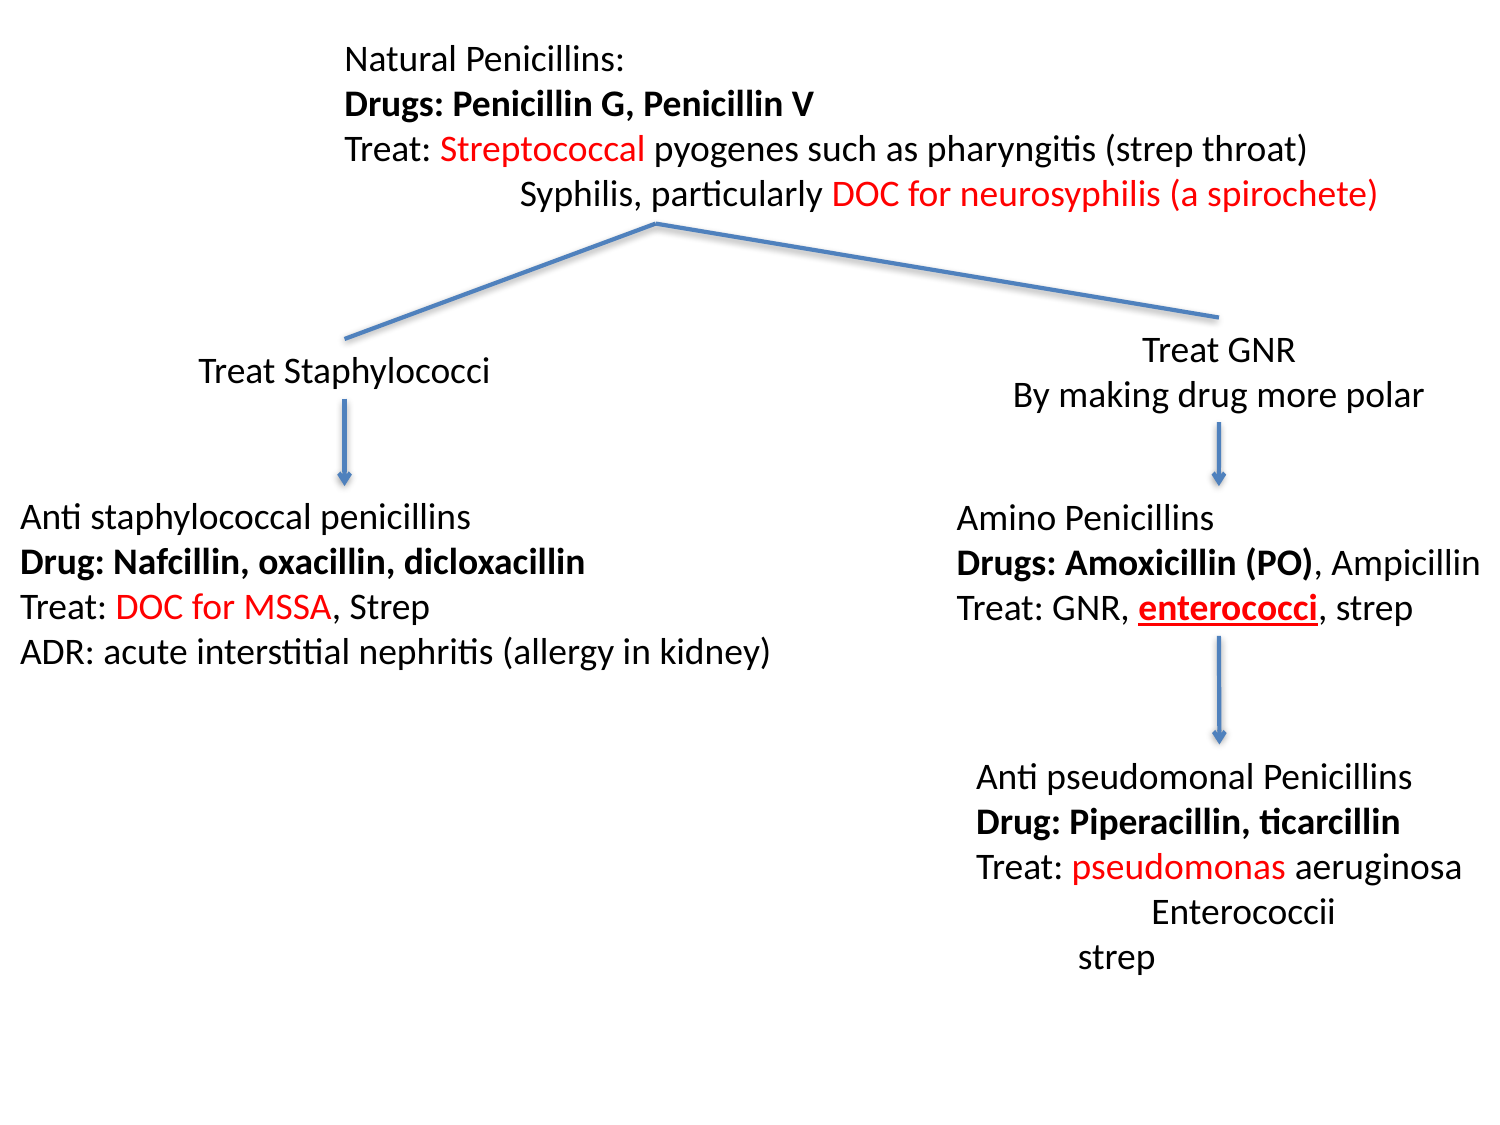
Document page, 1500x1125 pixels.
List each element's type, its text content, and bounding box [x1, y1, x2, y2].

text_box Anti staphylococcal penicillins Drug: Nafcillin, oxacillin, dicloxacillin Treat: DOC for MSSA, Strep ADR: acute interstitial nephritis (allergy in kidney) [5, 484, 787, 680]
text_box Amino Penicillins Drugs: Amoxicillin (PO), Ampicillin Treat: GNR, enterococci, strep [941, 486, 1496, 636]
text_box Treat Staphylococci [183, 338, 506, 399]
text_box Natural Penicillins: Drugs: Penicillin G, Penicillin V Treat: Streptococcal pyogenes such as pharyngitis (strep throat) Syphilis, particularly DOC for neurosyphilis (a spirochete) [329, 26, 1394, 222]
text_box Anti pseudomonal Penicillins Drug: Piperacillin, ticarcillin Treat: pseudomonas aeruginosa Enterococcii strep [961, 744, 1478, 985]
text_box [344, 223, 656, 340]
text_box Treat GNR By making drug more polar [997, 317, 1440, 423]
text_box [655, 223, 1220, 318]
